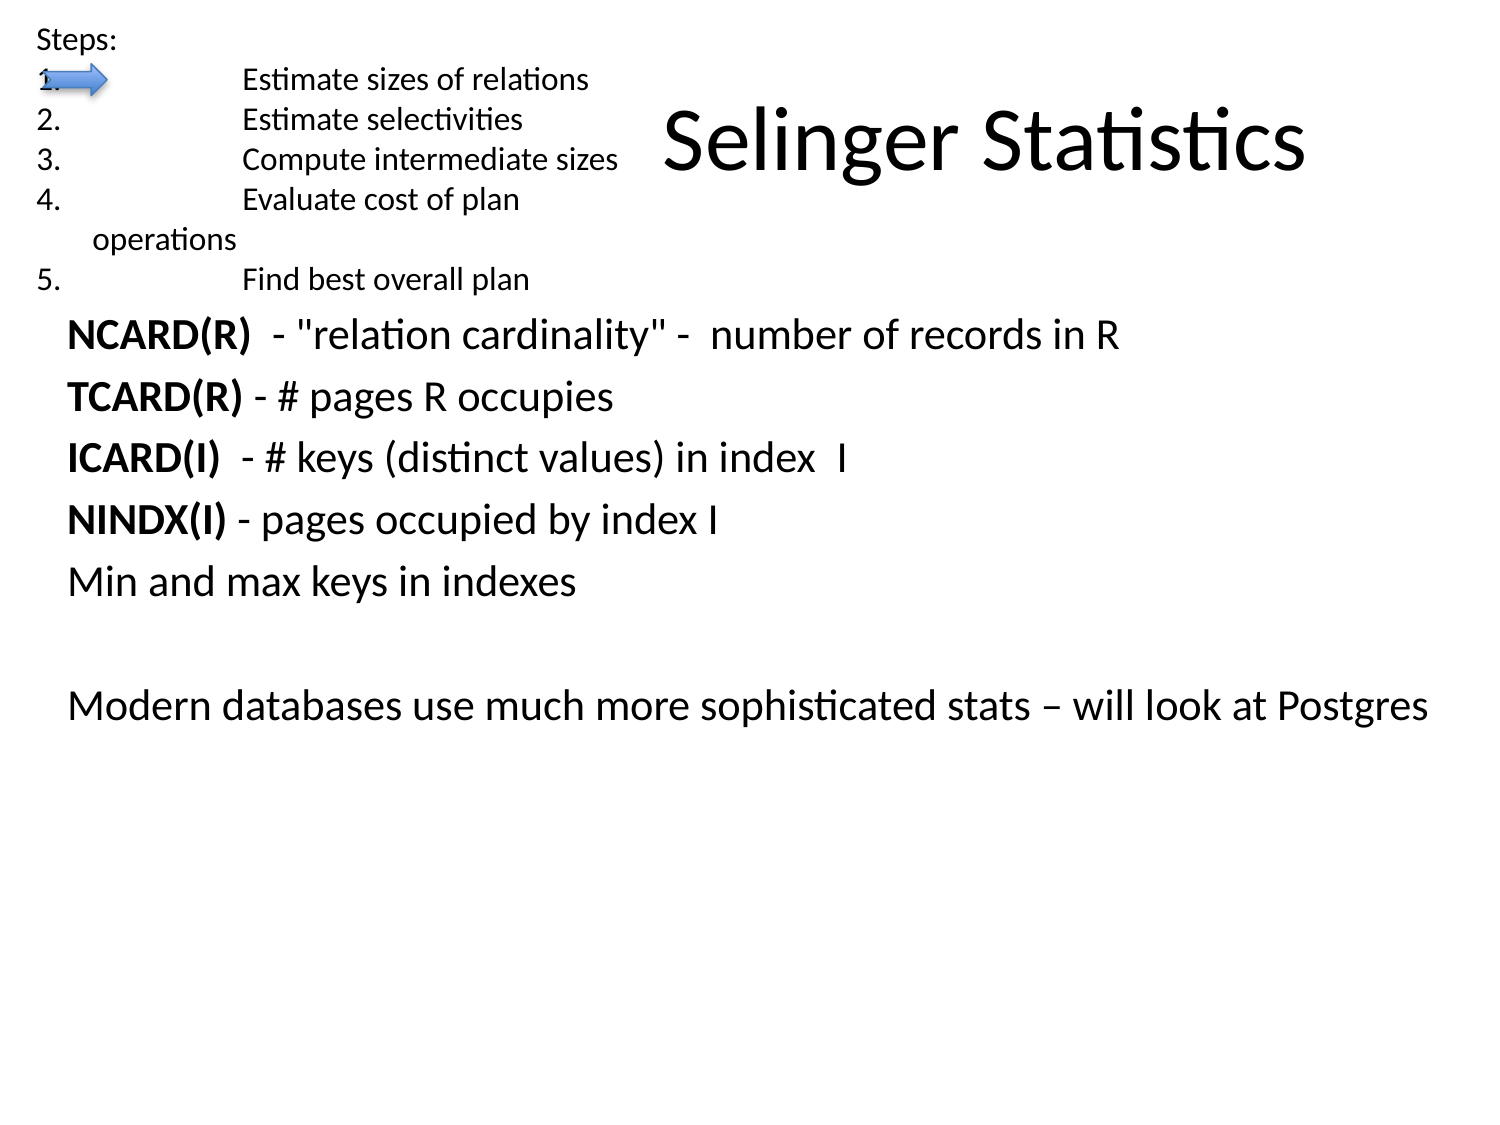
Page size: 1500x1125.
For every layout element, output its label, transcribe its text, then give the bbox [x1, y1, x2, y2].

list NCARD(R) - "relation cardinality" - number of records in R TCARD(R) - # pages R occupies ICARD(I) - # keys (distinct values) in index I NINDX(I) - pages occupied by index I Min and max keys in indexes Modern databases use much more sophisticated stats – will look at Postgres [0, 297, 1479, 767]
text_box Steps: Estimate sizes of relations Estimate selectivities Compute intermediate sizes Evaluate cost of plan operations Find best overall plan [21, 9, 648, 305]
title Selinger Statistics [648, 39, 1500, 228]
text_box [42, 63, 108, 97]
